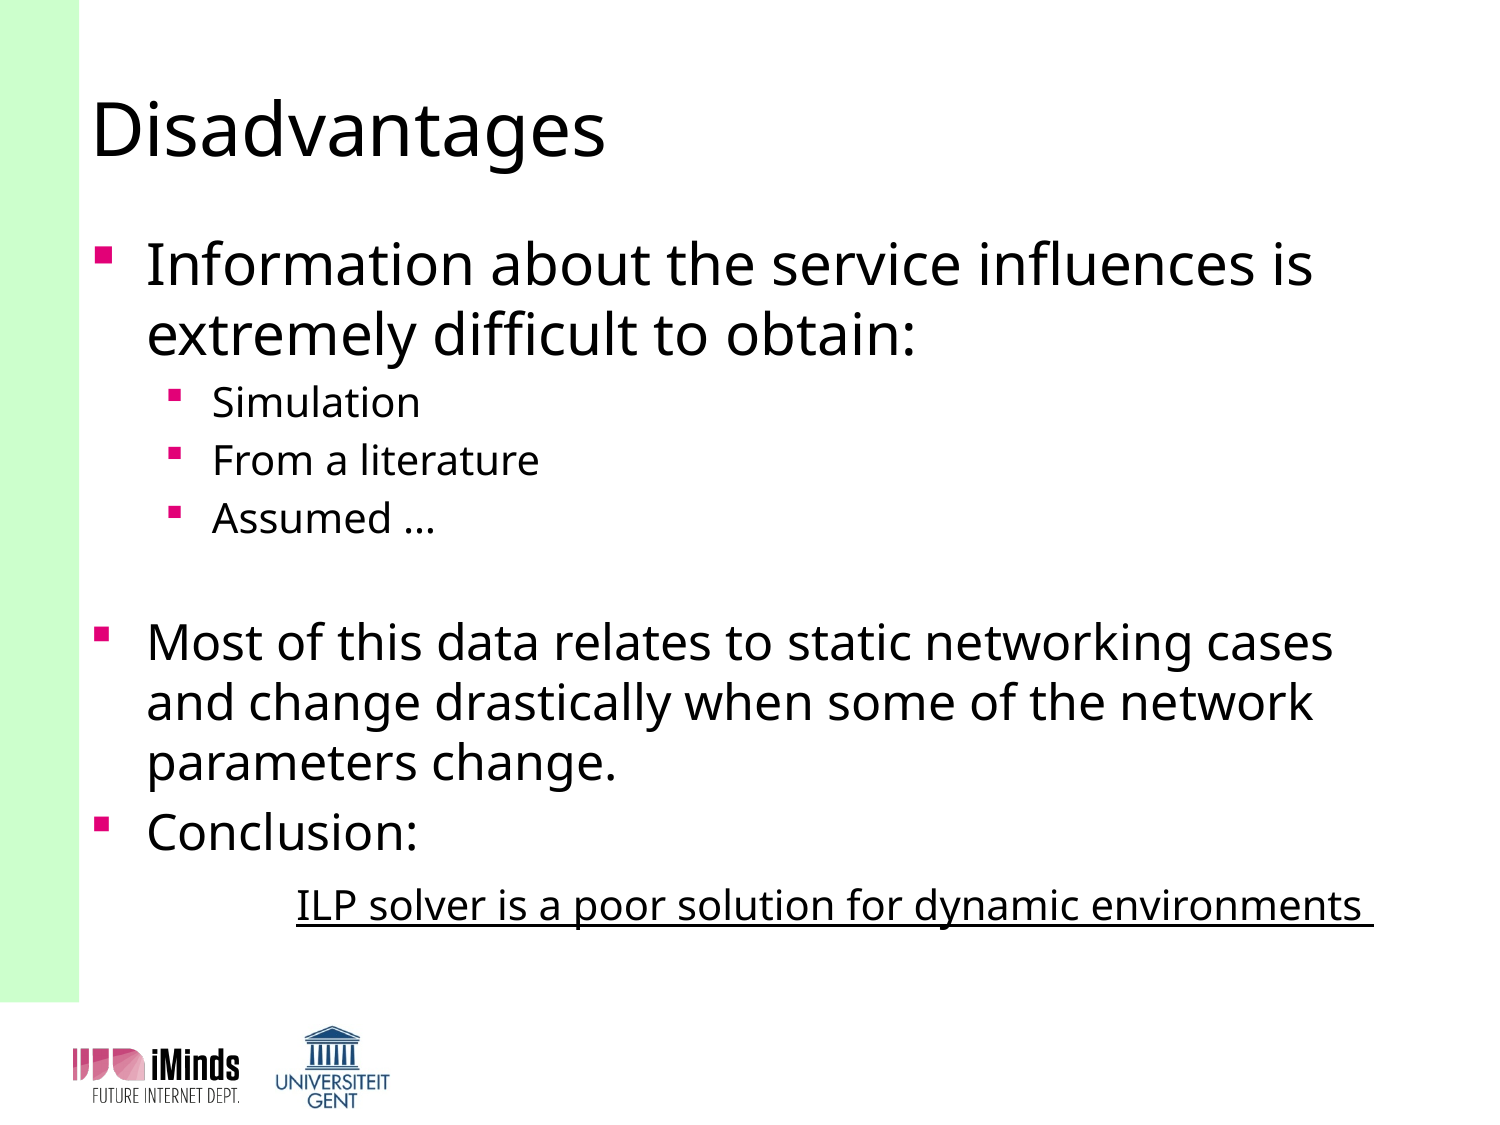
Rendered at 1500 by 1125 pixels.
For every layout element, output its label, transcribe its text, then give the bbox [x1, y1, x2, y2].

title Disadvantages [74, 44, 1426, 209]
picture [275, 1024, 391, 1109]
picture [73, 1048, 239, 1103]
list Information about the service influences is extremely difficult to obtain: Simulation From a literature Assumed … Most of this data relates to static networking cases and change drastically when some of the network parameters change. Conclusion: ILP solver is a poor solution for dynamic environments [74, 219, 1426, 1006]
